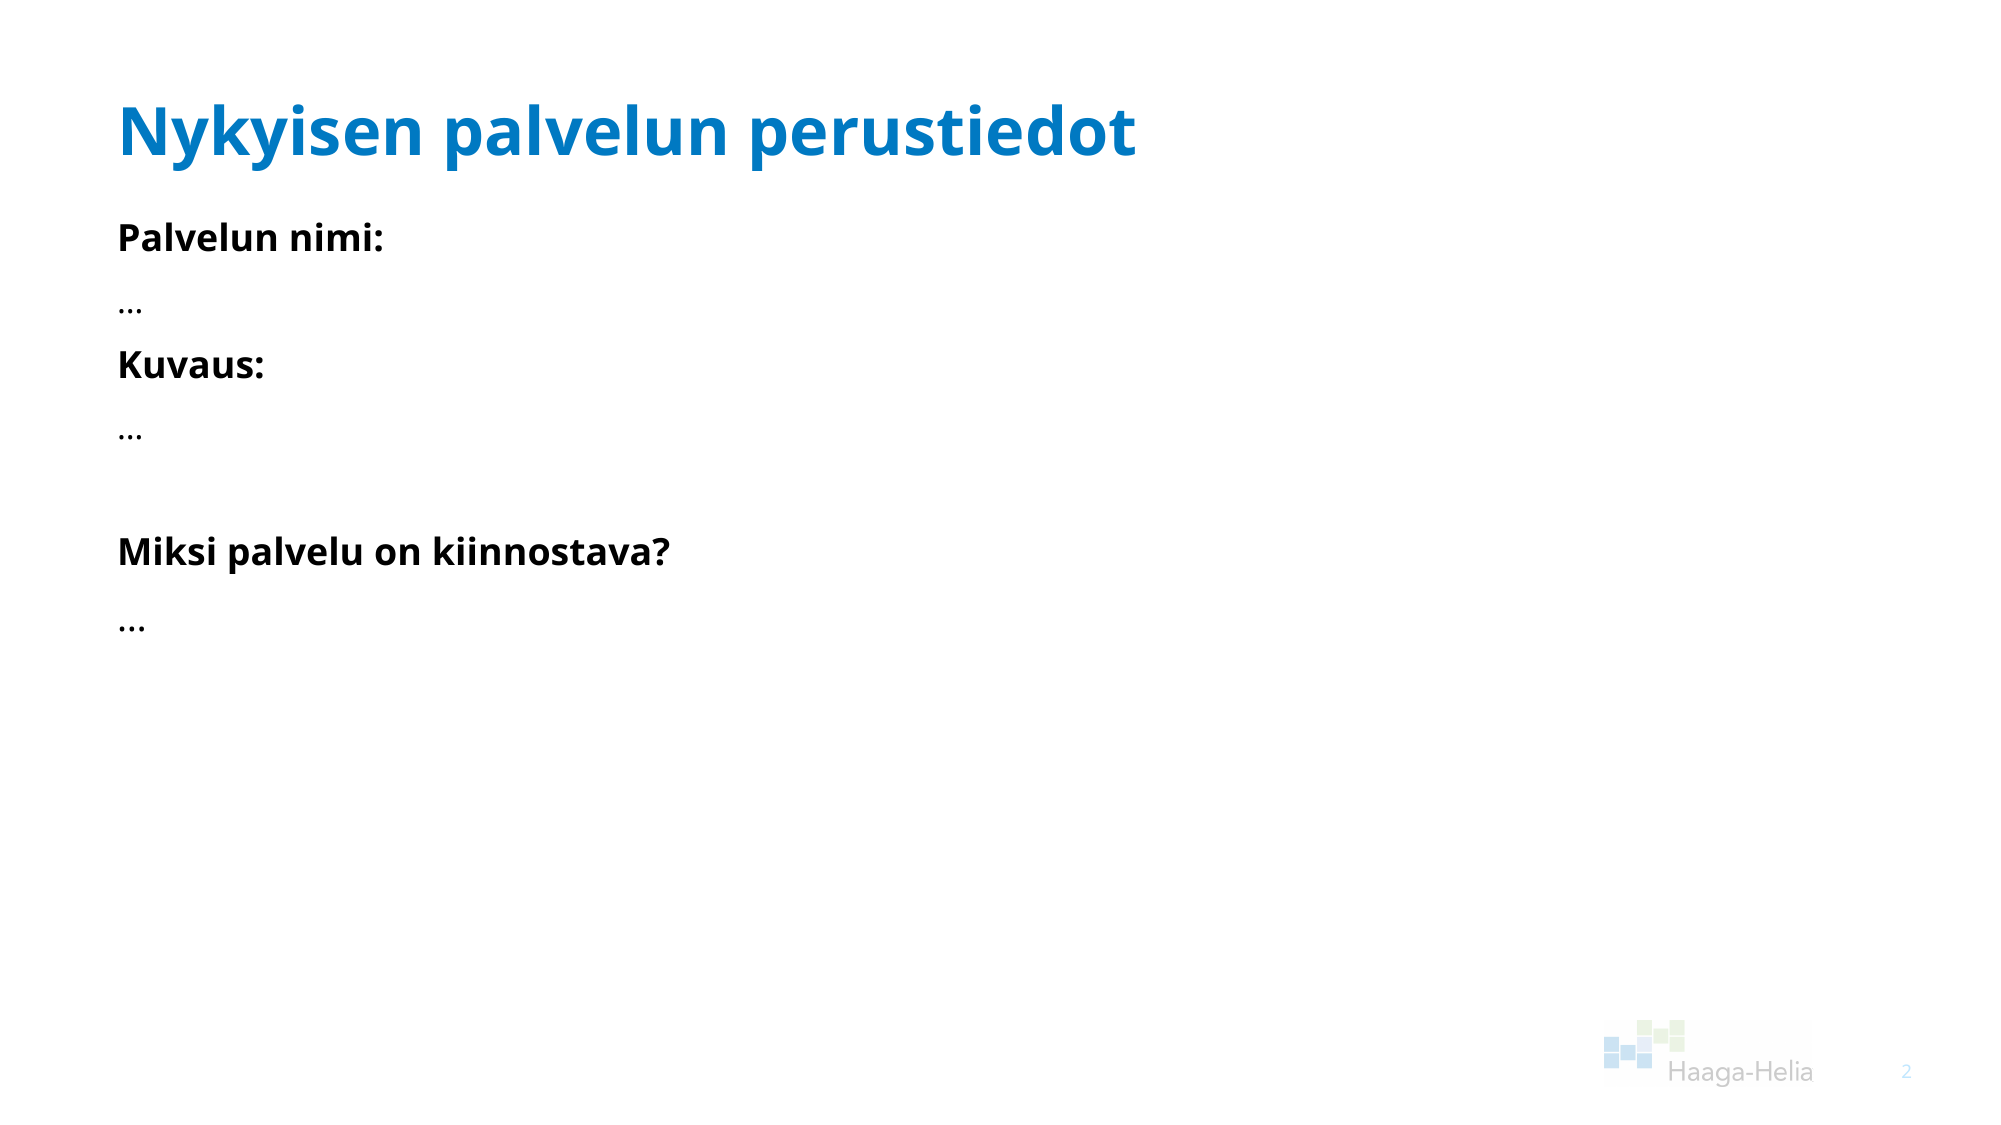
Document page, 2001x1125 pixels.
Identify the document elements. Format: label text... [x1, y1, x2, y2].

list Nykyisen palvelun perustiedot [102, 90, 1916, 161]
slide_number 2 [1813, 1043, 1927, 1103]
picture [1604, 1020, 1812, 1087]
list Palvelun nimi: … Kuvaus: … Miksi palvelu on kiinnostava? … [102, 206, 1916, 919]
